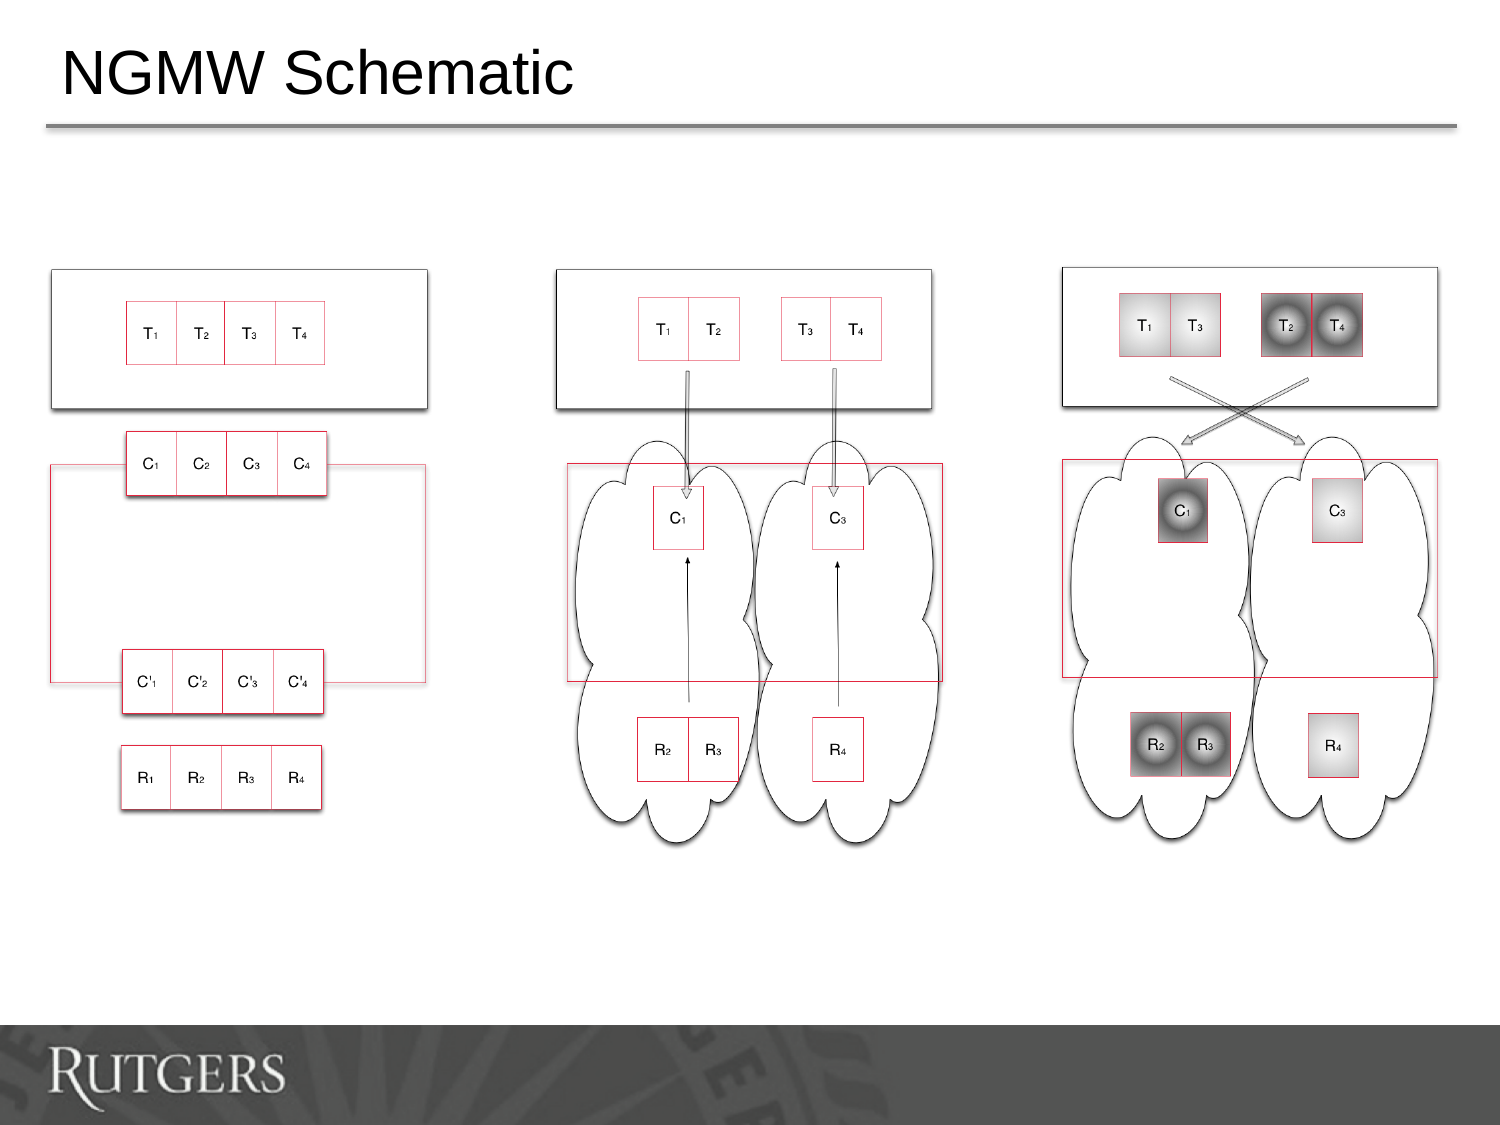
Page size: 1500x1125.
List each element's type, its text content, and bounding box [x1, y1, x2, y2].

title NGMW Schematic [46, 12, 1457, 126]
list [46, 149, 1457, 994]
picture [0, 1024, 1500, 1125]
